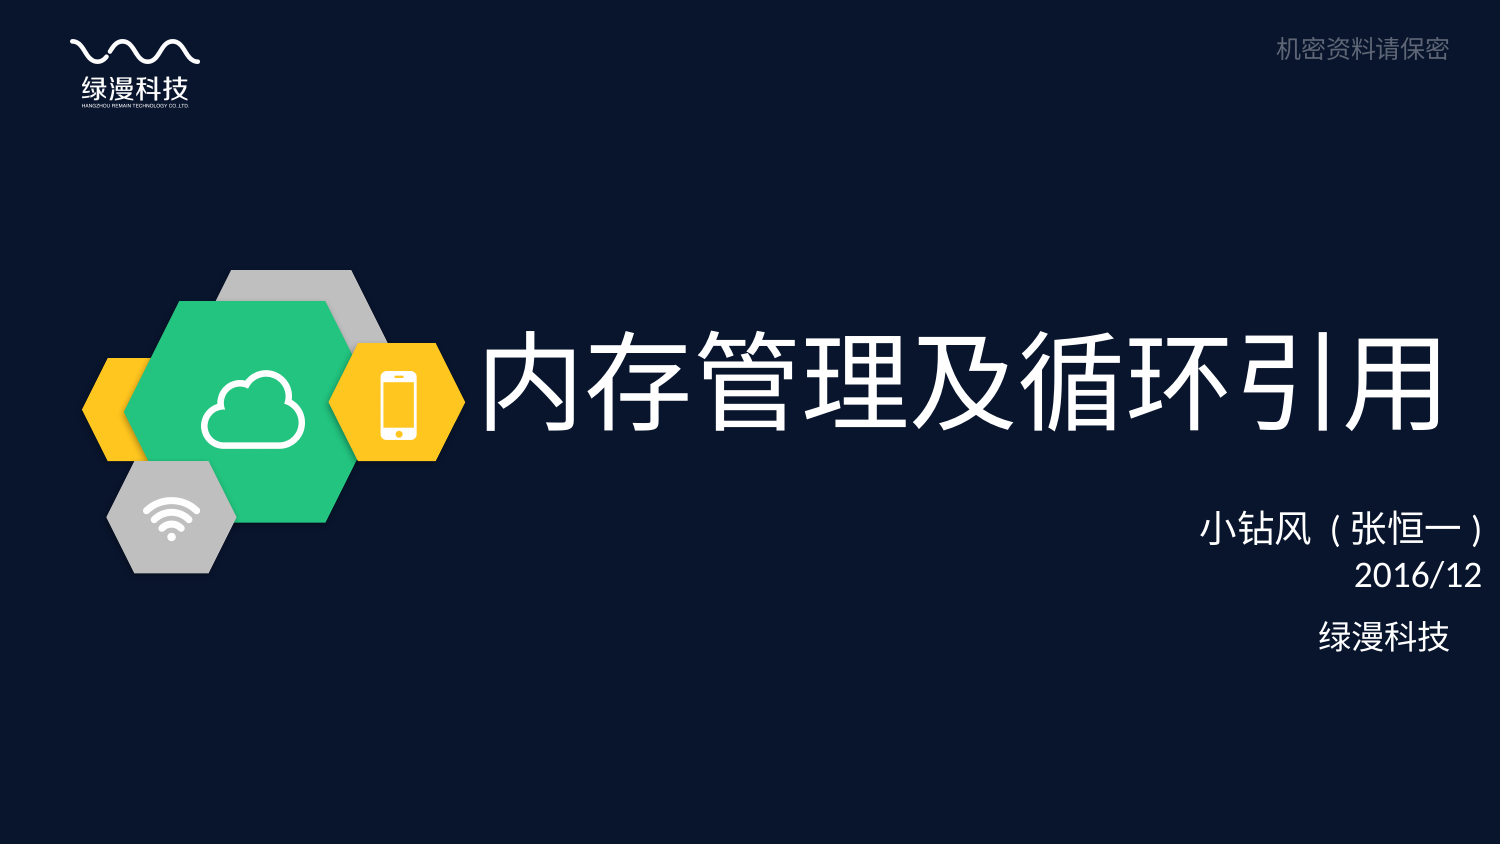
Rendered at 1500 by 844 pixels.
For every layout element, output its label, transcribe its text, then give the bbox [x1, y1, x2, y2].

text_box [123, 300, 355, 524]
text_box [81, 357, 146, 462]
picture [363, 371, 433, 441]
text_box [215, 269, 388, 344]
picture [70, 39, 200, 108]
text_box 小钻风 (张恒一) 2016/12 [1184, 497, 1498, 602]
text_box 机密资料请保密 [1194, 26, 1466, 116]
text_box 绿漫科技 [1196, 630, 1466, 704]
picture [201, 370, 305, 449]
picture [140, 489, 202, 551]
text_box [105, 460, 238, 575]
title 内存管理及循环引用 [419, 258, 1466, 630]
text_box [327, 342, 419, 462]
